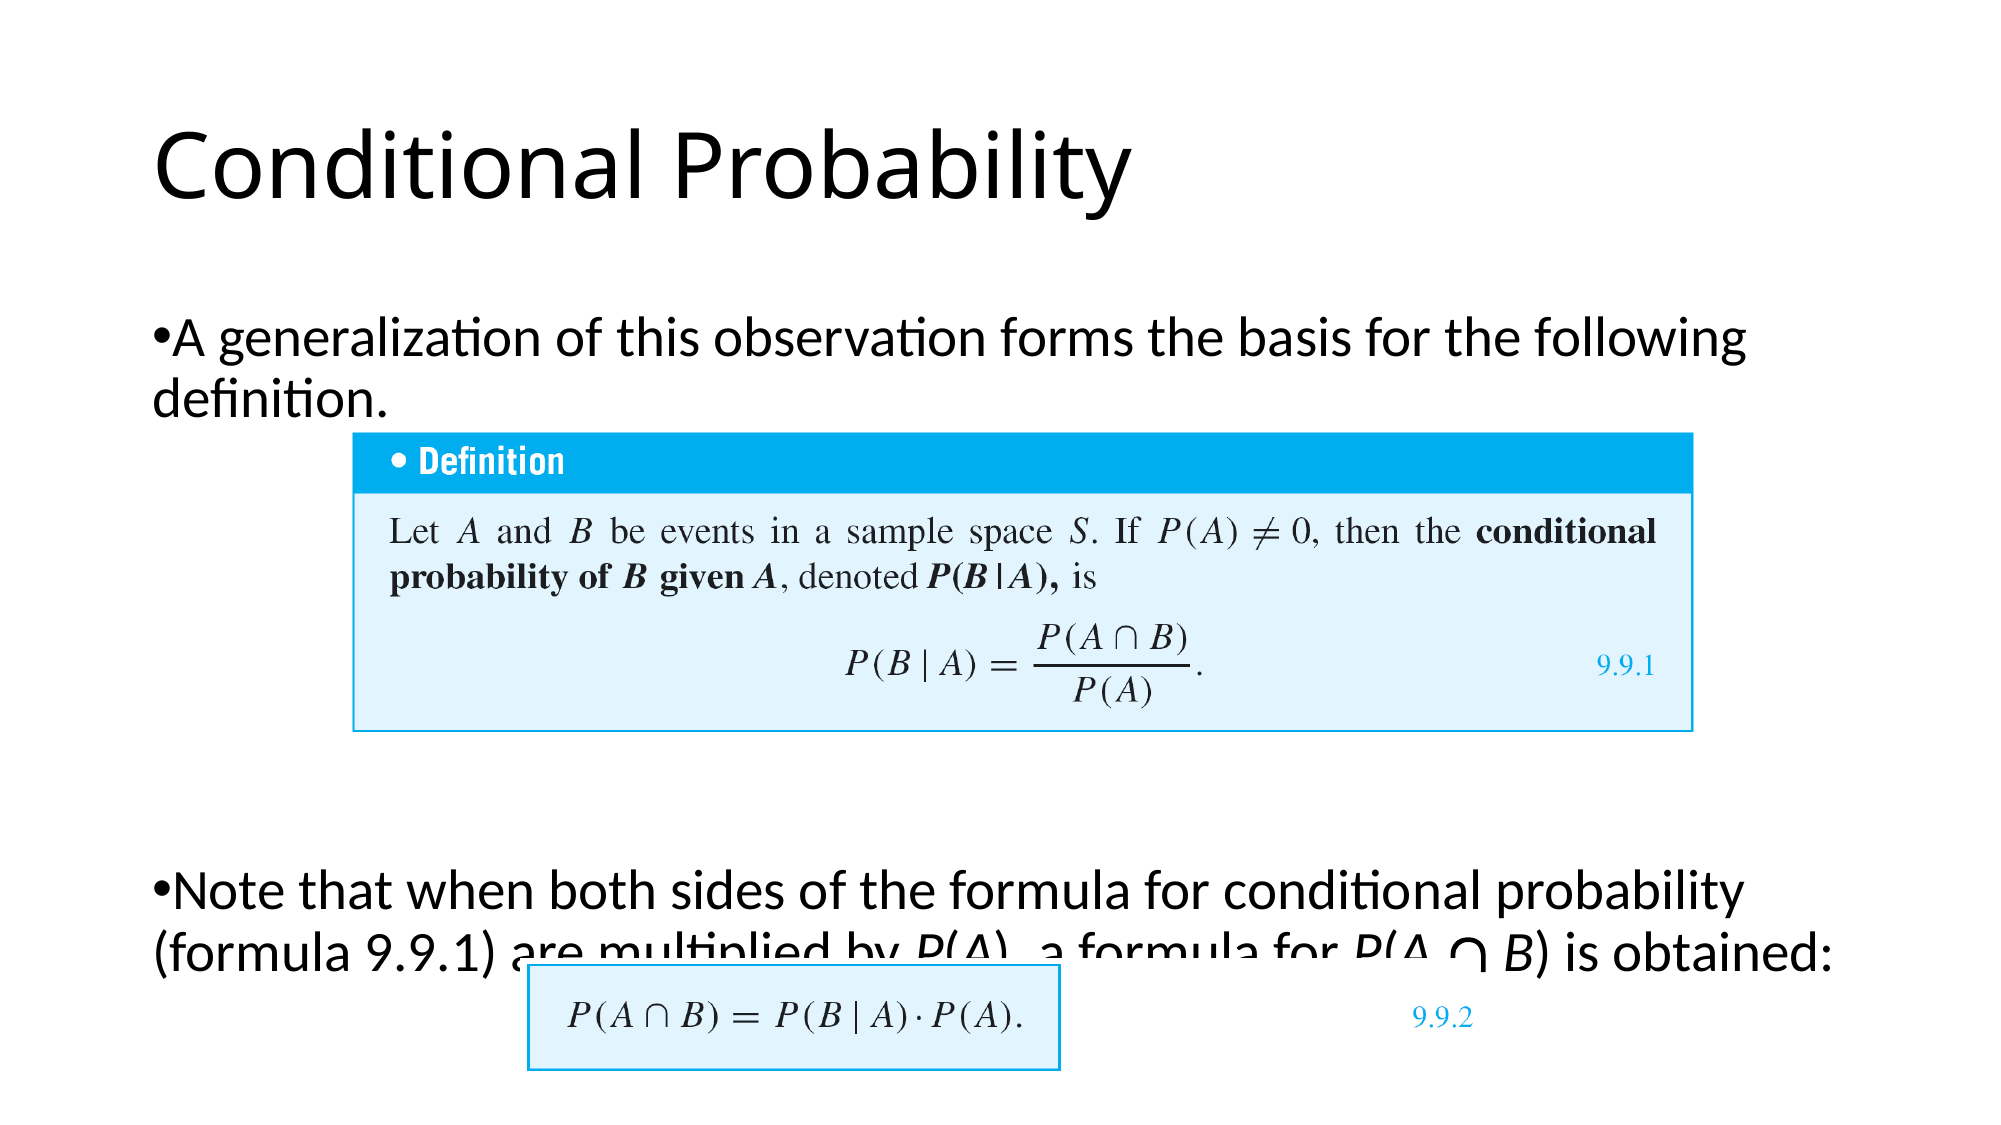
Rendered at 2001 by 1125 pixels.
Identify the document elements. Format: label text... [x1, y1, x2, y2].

title Conditional Probability [137, 59, 1863, 278]
picture [346, 426, 1697, 735]
list A generalization of this observation forms the basis for the following definition. Note that when both sides of the formula for conditional probability (formula 9.9.1) are multiplied by P(A), a formula for P(A  B) is obtained: [137, 299, 1863, 1014]
picture [520, 958, 1479, 1076]
